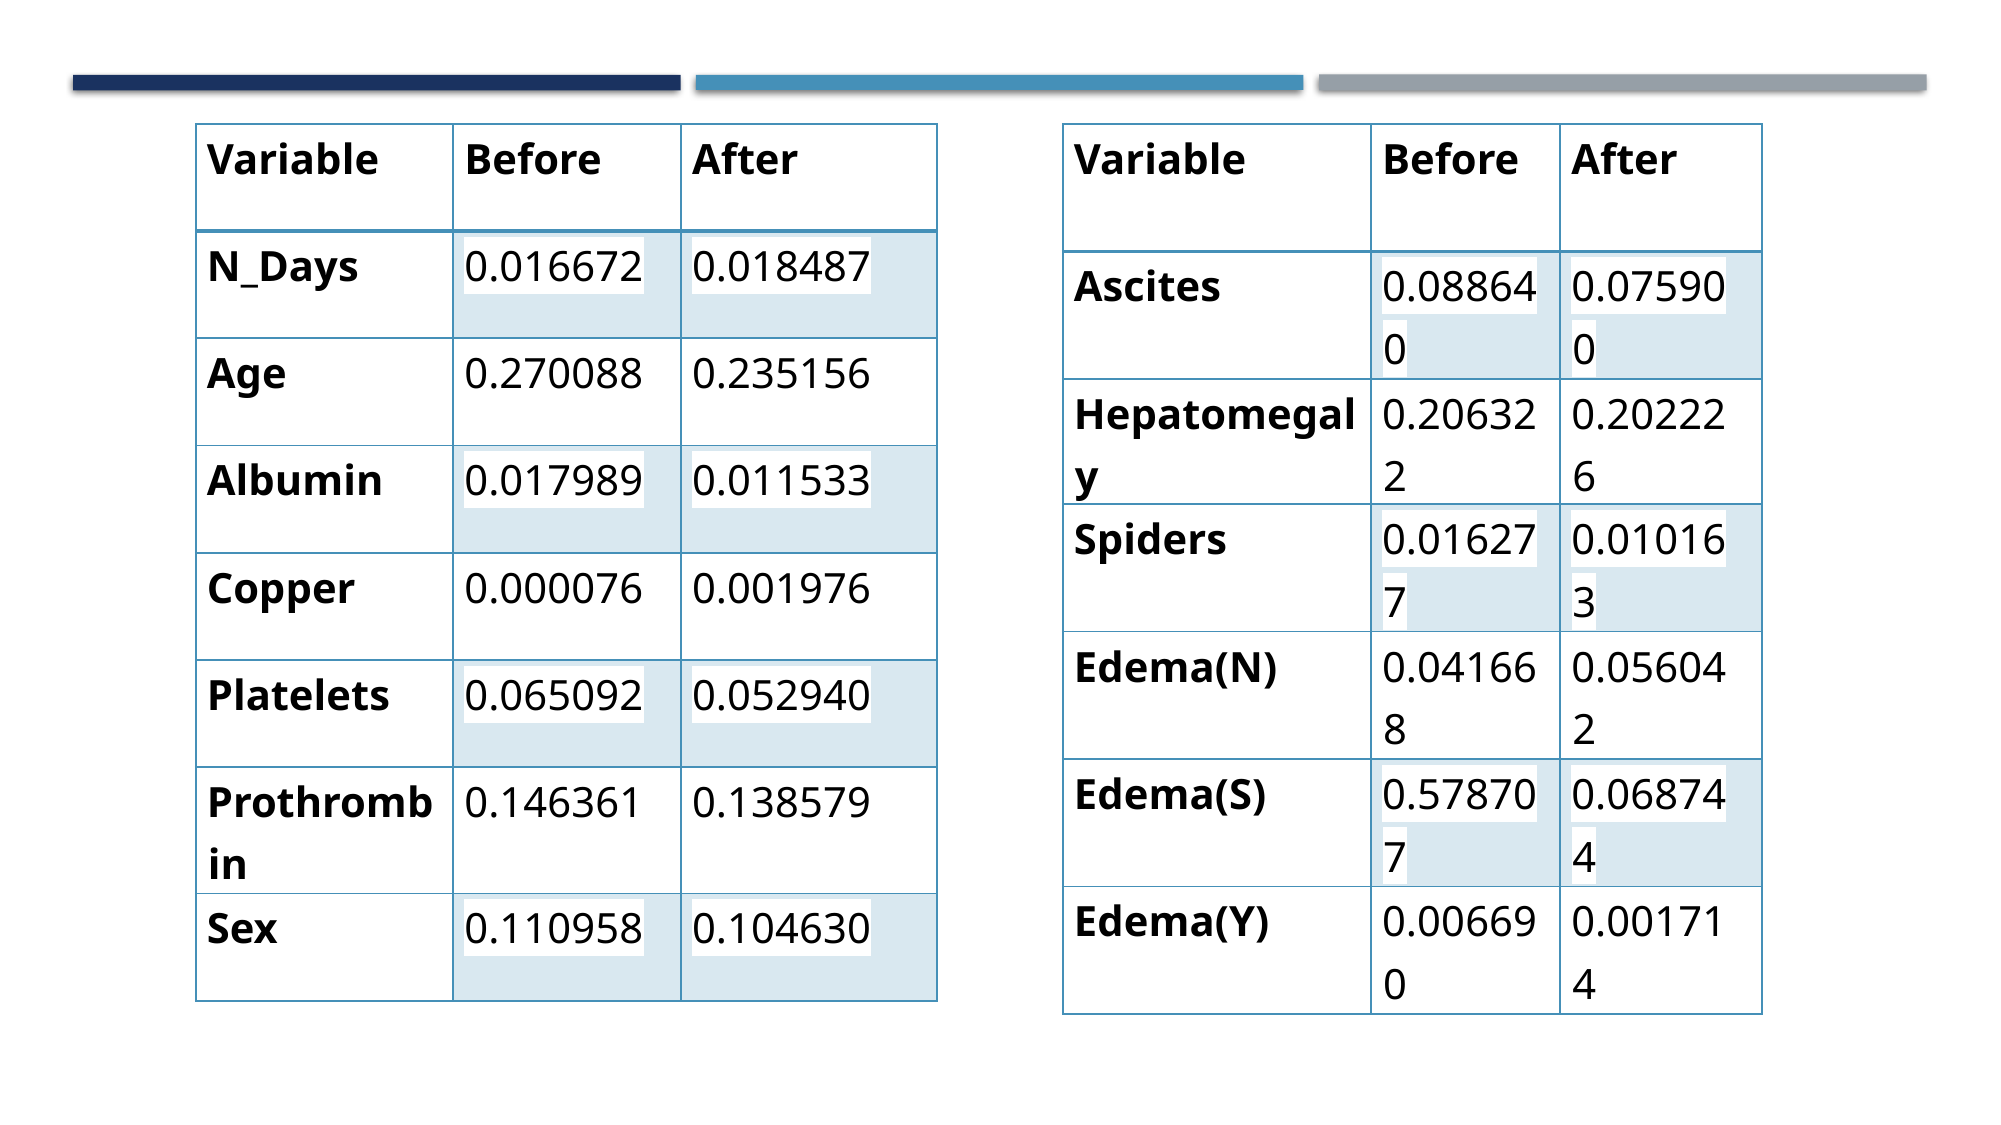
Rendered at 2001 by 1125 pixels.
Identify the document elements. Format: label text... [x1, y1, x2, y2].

table_cell Age [197, 339, 452, 445]
table_cell 0.011533 [682, 446, 936, 552]
table_cell 0.138579 [682, 768, 936, 893]
table_cell 0.001714 [1561, 887, 1761, 1013]
table_cell Platelets [197, 661, 452, 766]
table_cell Edema(N) [1064, 632, 1370, 758]
table_cell 0.065092 [454, 661, 680, 766]
table_cell 0.016672 [454, 233, 680, 337]
table_cell Sex [197, 894, 452, 1000]
table_cell 0.578707 [1372, 760, 1559, 886]
table_cell Ascites [1064, 253, 1370, 378]
table_cell 0.017989 [454, 446, 680, 552]
table_cell 0.146361 [454, 768, 680, 893]
table_header Before [1372, 125, 1559, 250]
table_cell 0.235156 [682, 339, 936, 445]
table_cell 0.206322 [1372, 380, 1559, 503]
table_cell 0.016277 [1372, 505, 1559, 631]
table_cell 0.000076 [454, 554, 680, 659]
table_cell 0.202226 [1561, 380, 1761, 503]
table_cell 0.052940 [682, 661, 936, 766]
table_cell 0.088640 [1372, 253, 1559, 378]
table_cell 0.110958 [454, 894, 680, 1000]
table_cell 0.056042 [1561, 632, 1761, 758]
table_cell Albumin [197, 446, 452, 552]
table_cell Edema(Y) [1064, 887, 1370, 1013]
table_cell 0.104630 [682, 894, 936, 1000]
table_cell Copper [197, 554, 452, 659]
table_cell 0.270088 [454, 339, 680, 445]
table_header After [682, 125, 936, 229]
table_cell 0.075900 [1561, 253, 1761, 378]
table_cell 0.001976 [682, 554, 936, 659]
table_header Variable [1064, 125, 1370, 250]
table_cell 0.041668 [1372, 632, 1559, 758]
table_cell Edema(S) [1064, 760, 1370, 886]
table_cell 0.068744 [1561, 760, 1761, 886]
table_cell 0.010163 [1561, 505, 1761, 631]
table_cell Hepatomegaly [1064, 380, 1370, 503]
table_cell 0.006690 [1372, 887, 1559, 1013]
table_cell Prothrombin [197, 768, 452, 893]
table_cell Spiders [1064, 505, 1370, 631]
table_cell N_Days [197, 233, 452, 337]
table_header Before [454, 125, 680, 229]
table_header After [1561, 125, 1761, 250]
table_header Variable [197, 125, 452, 229]
table_cell 0.018487 [682, 233, 936, 337]
